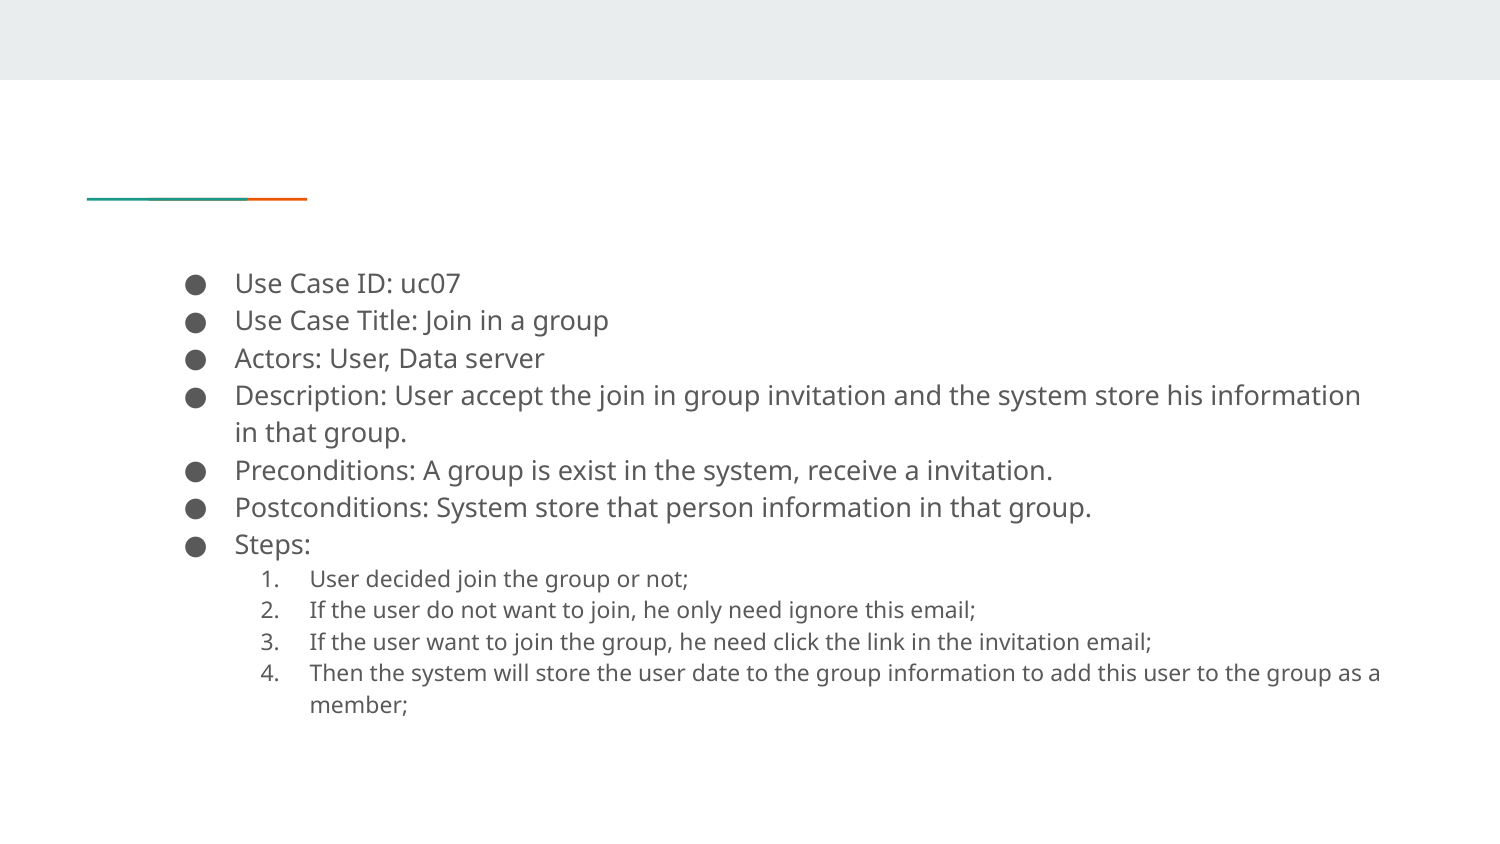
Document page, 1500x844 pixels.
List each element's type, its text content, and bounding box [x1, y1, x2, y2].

list Use Case ID: uc07 Use Case Title: Join in a group Actors: User, Data server Description: User accept the join in group invitation and the system store his information in that group. Preconditions: A group is exist in the system, receive a invitation. Postconditions: System store that person information in that group. Steps: User decided join the group or not; If the user do not want to join, he only need ignore this email; If the user want to join the group, he need click the link in the invitation email; Then the system will store the user date to the group information to add this user to the group as a member; [144, 246, 1406, 737]
